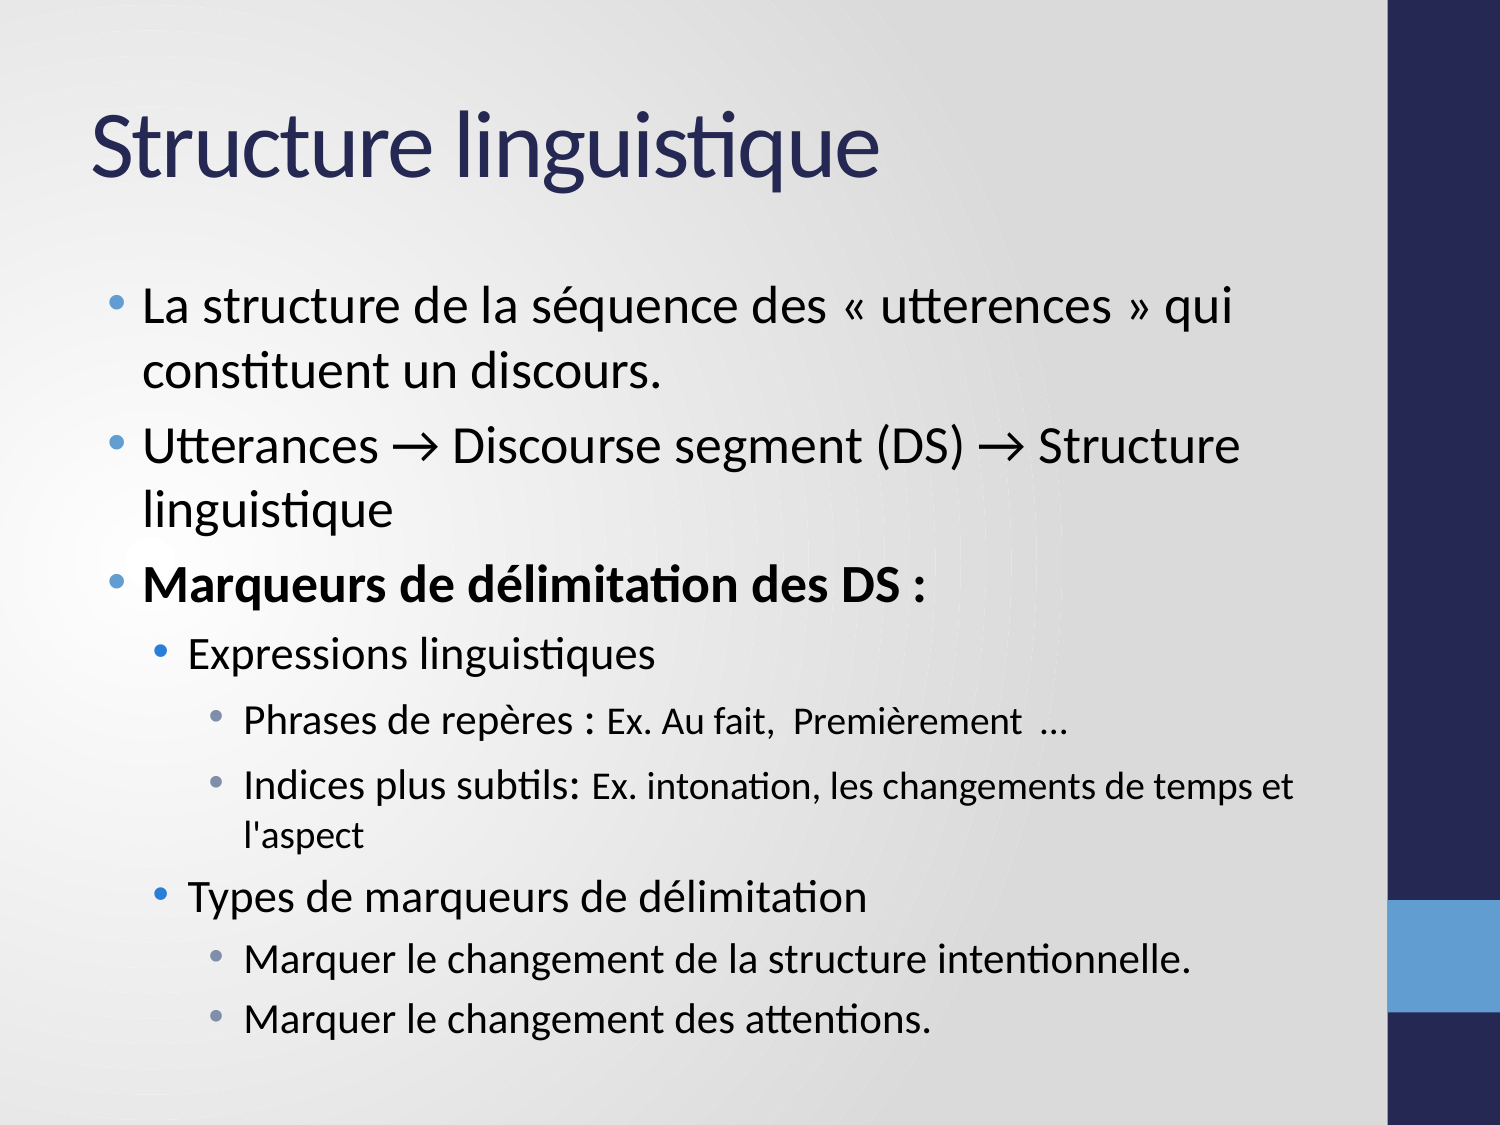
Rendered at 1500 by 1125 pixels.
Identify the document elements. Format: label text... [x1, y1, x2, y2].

title Structure linguistique [75, 45, 1325, 233]
list La structure de la séquence des « utterences » qui constituent un discours. Utterances → Discourse segment (DS) → Structure linguistique Marqueurs de délimitation des DS : Expressions linguistiques Phrases de repères : Ex. Au fait, Premièrement … Indices plus subtils: Ex. intonation, les changements de temps et l'aspect Types de marqueurs de délimitation Marquer le changement de la structure intentionnelle. Marquer le changement des attentions. [75, 262, 1376, 1050]
